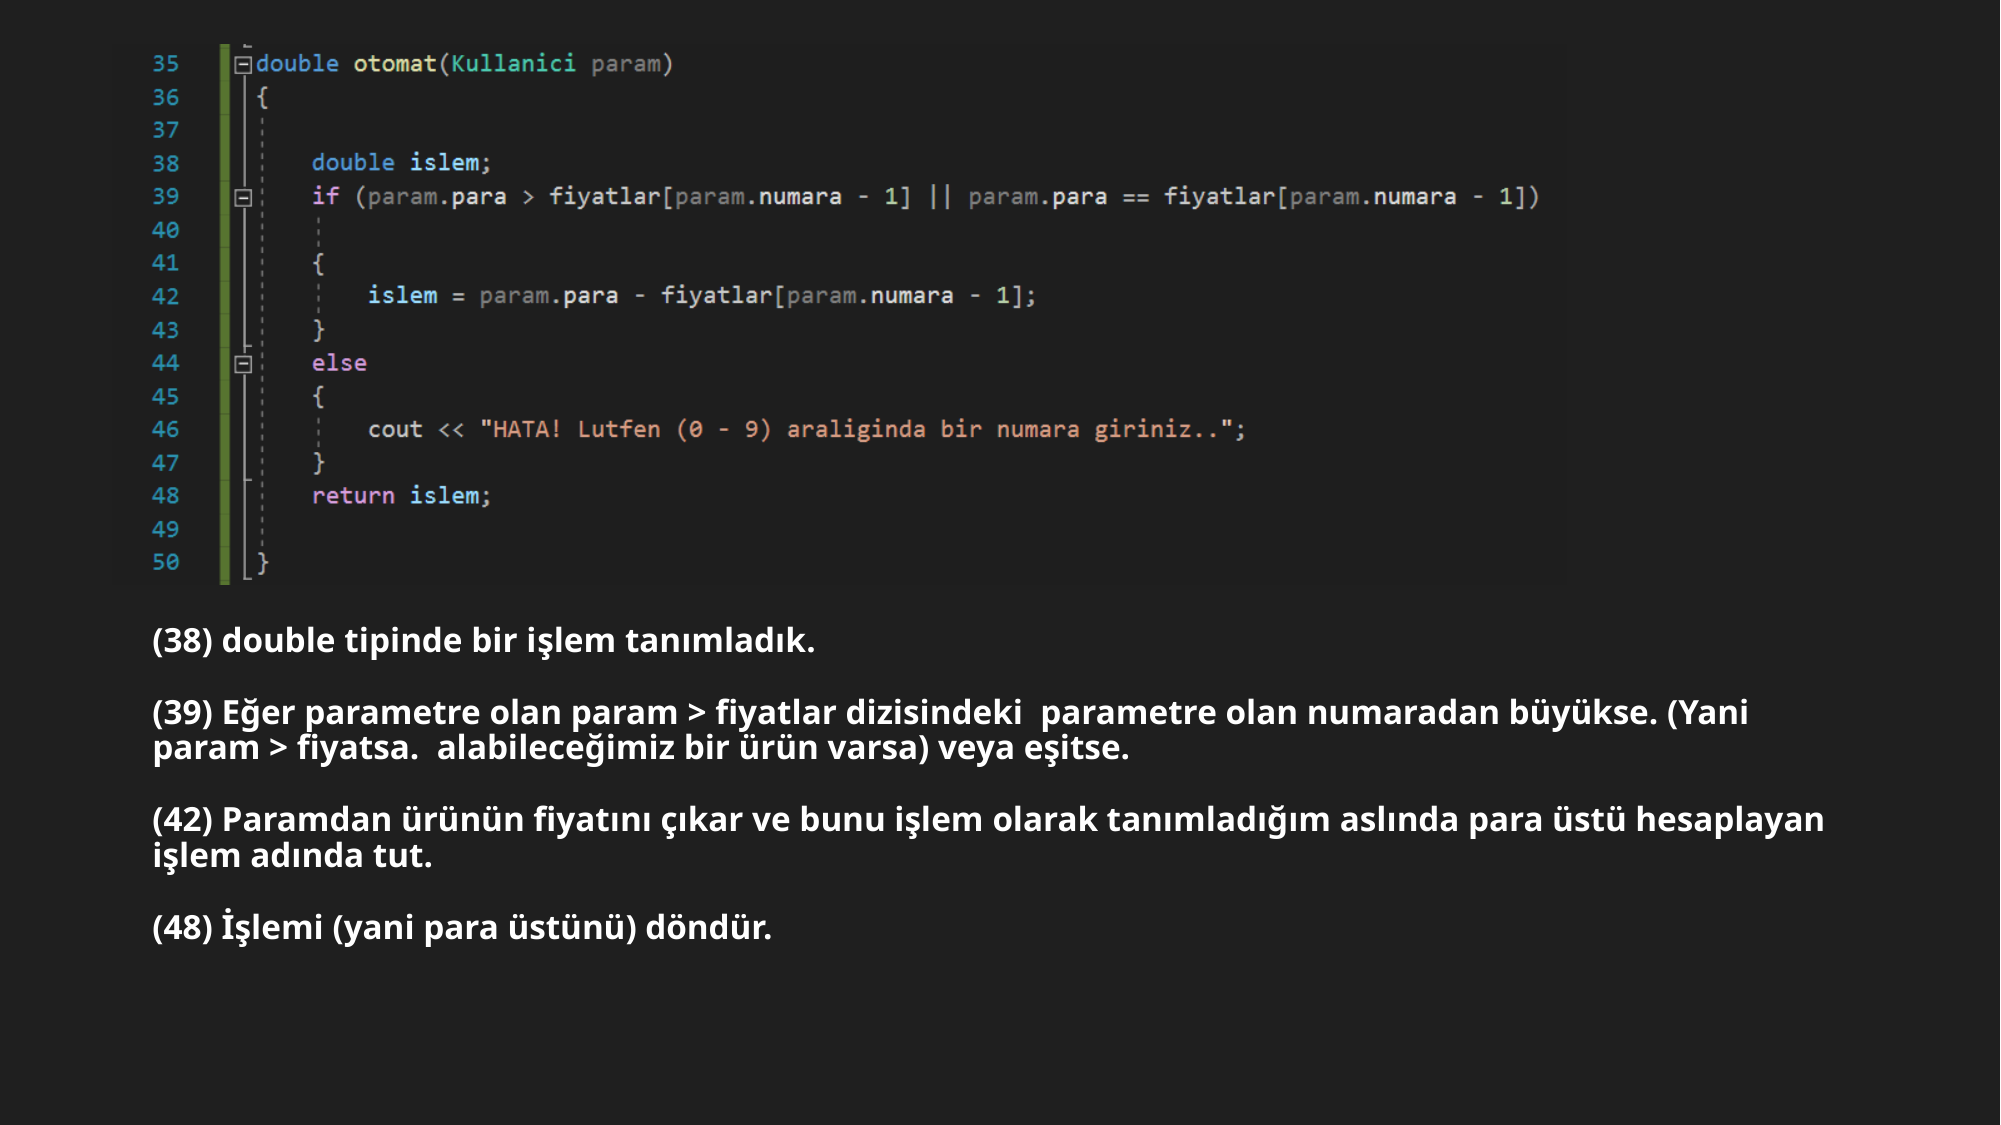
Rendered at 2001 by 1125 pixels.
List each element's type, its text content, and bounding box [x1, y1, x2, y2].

title (38) double tipinde bir işlem tanımladık. (39) Eğer parametre olan param > fiyatlar dizisindeki parametre olan numaradan büyükse. (Yani param > fiyatsa. alabileceğimiz bir ürün varsa) veya eşitse. (42) Paramdan ürünün fiyatını çıkar ve bunu işlem olarak tanımladığım aslında para üstü hesaplayan işlem adında tut. (48) İşlemi (yani para üstünü) döndür. [137, 585, 1863, 1097]
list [112, 44, 1567, 586]
